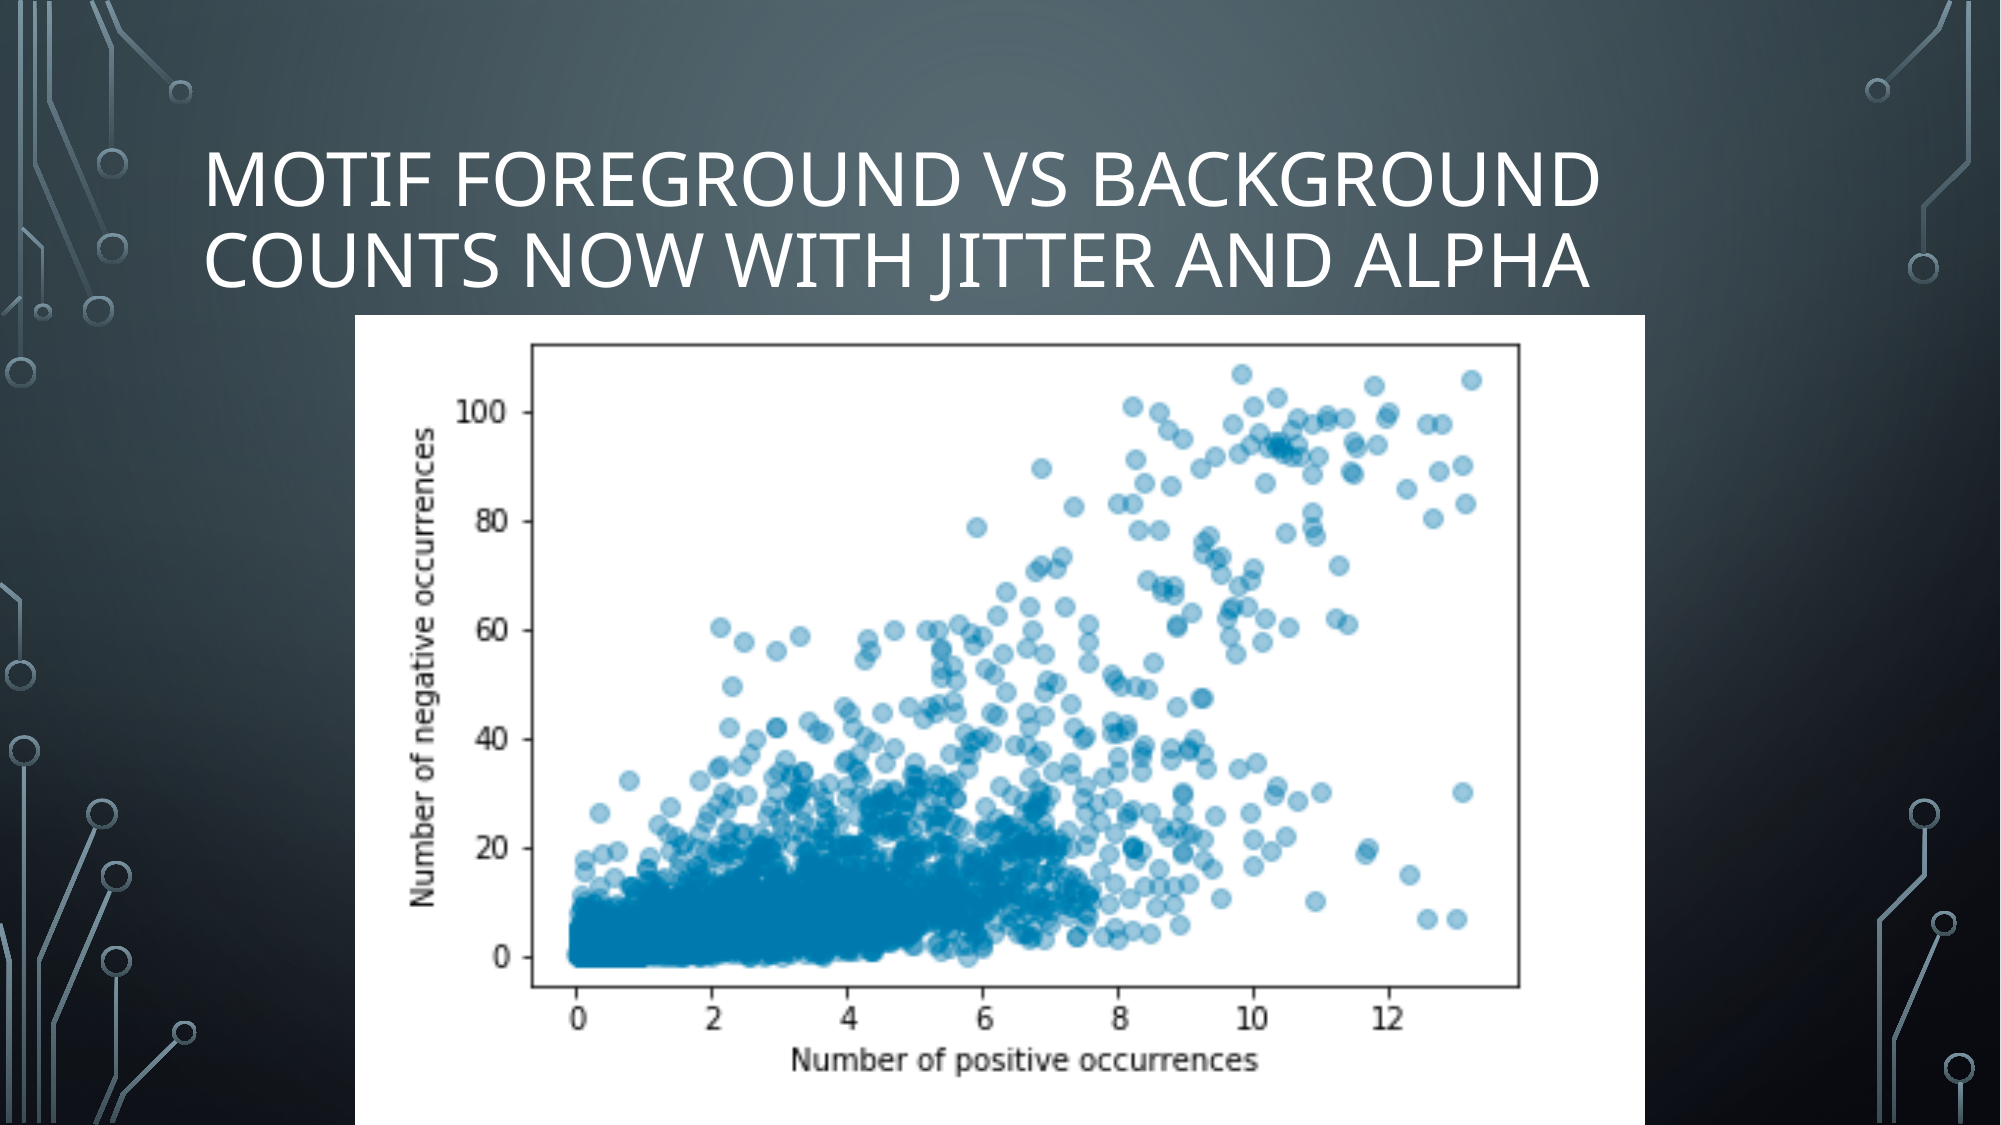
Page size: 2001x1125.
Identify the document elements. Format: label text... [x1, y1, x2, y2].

title motif foreground vs background counts now with jitter and alpha [187, 101, 1813, 344]
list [355, 315, 1645, 1125]
